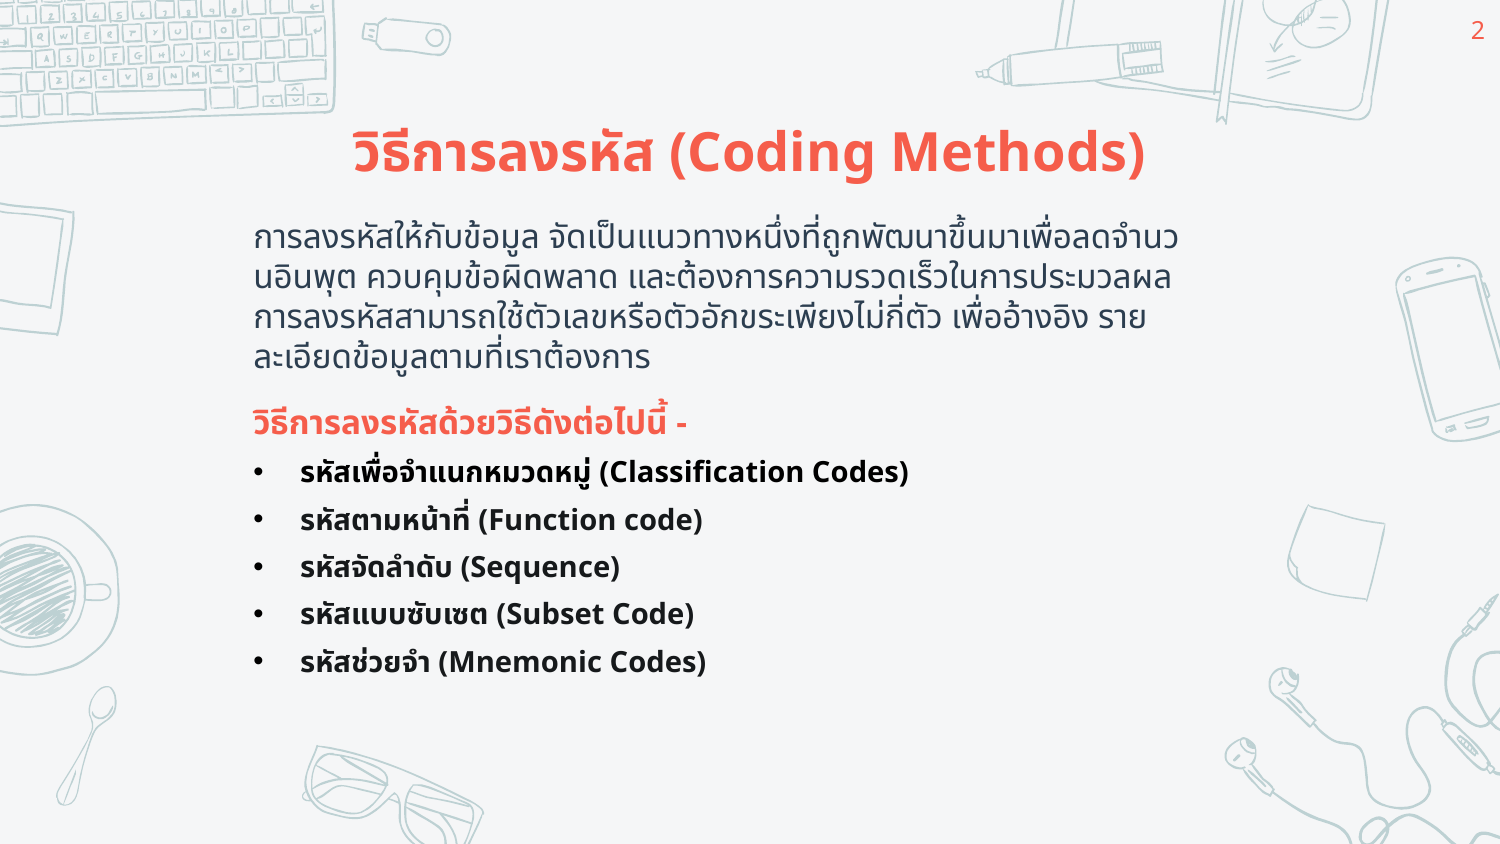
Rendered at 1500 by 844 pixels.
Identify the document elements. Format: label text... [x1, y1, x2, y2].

title วิธีการลงรหัส (Coding Methods) [185, 102, 1315, 198]
slide_number 2 [1435, 0, 1500, 53]
text_box วิธีการลงรหัสด้วยวิธีดังต่อไปนี้ - รหัสเพื่อจําแนกหมวดหมู่ (Classification Codes) รหัสตามหน้าที่ (Function code) รหัสจัดลําดับ (Sequence) รหัสแบบซับเซต (Subset Code) รหัสช่วยจำ (Mnemonic Codes) [238, 385, 1213, 732]
text_box การลงรหัสให้กับข้อมูล จัดเป็นแนวทางหนึ่งที่ถูกพัฒนาขึ้นมาเพื่อลดจํานวนอินพุต ควบคุมข้อผิดพลาด และต้องการความรวดเร็วในการประมวลผล การลงรหัสสามารถใช้ตัวเลขหรือตัวอักขระเพียงไม่กี่ตัว เพื่ออ้างอิง รายละเอียดข้อมูลตามที่เราต้องการ [238, 200, 1230, 422]
